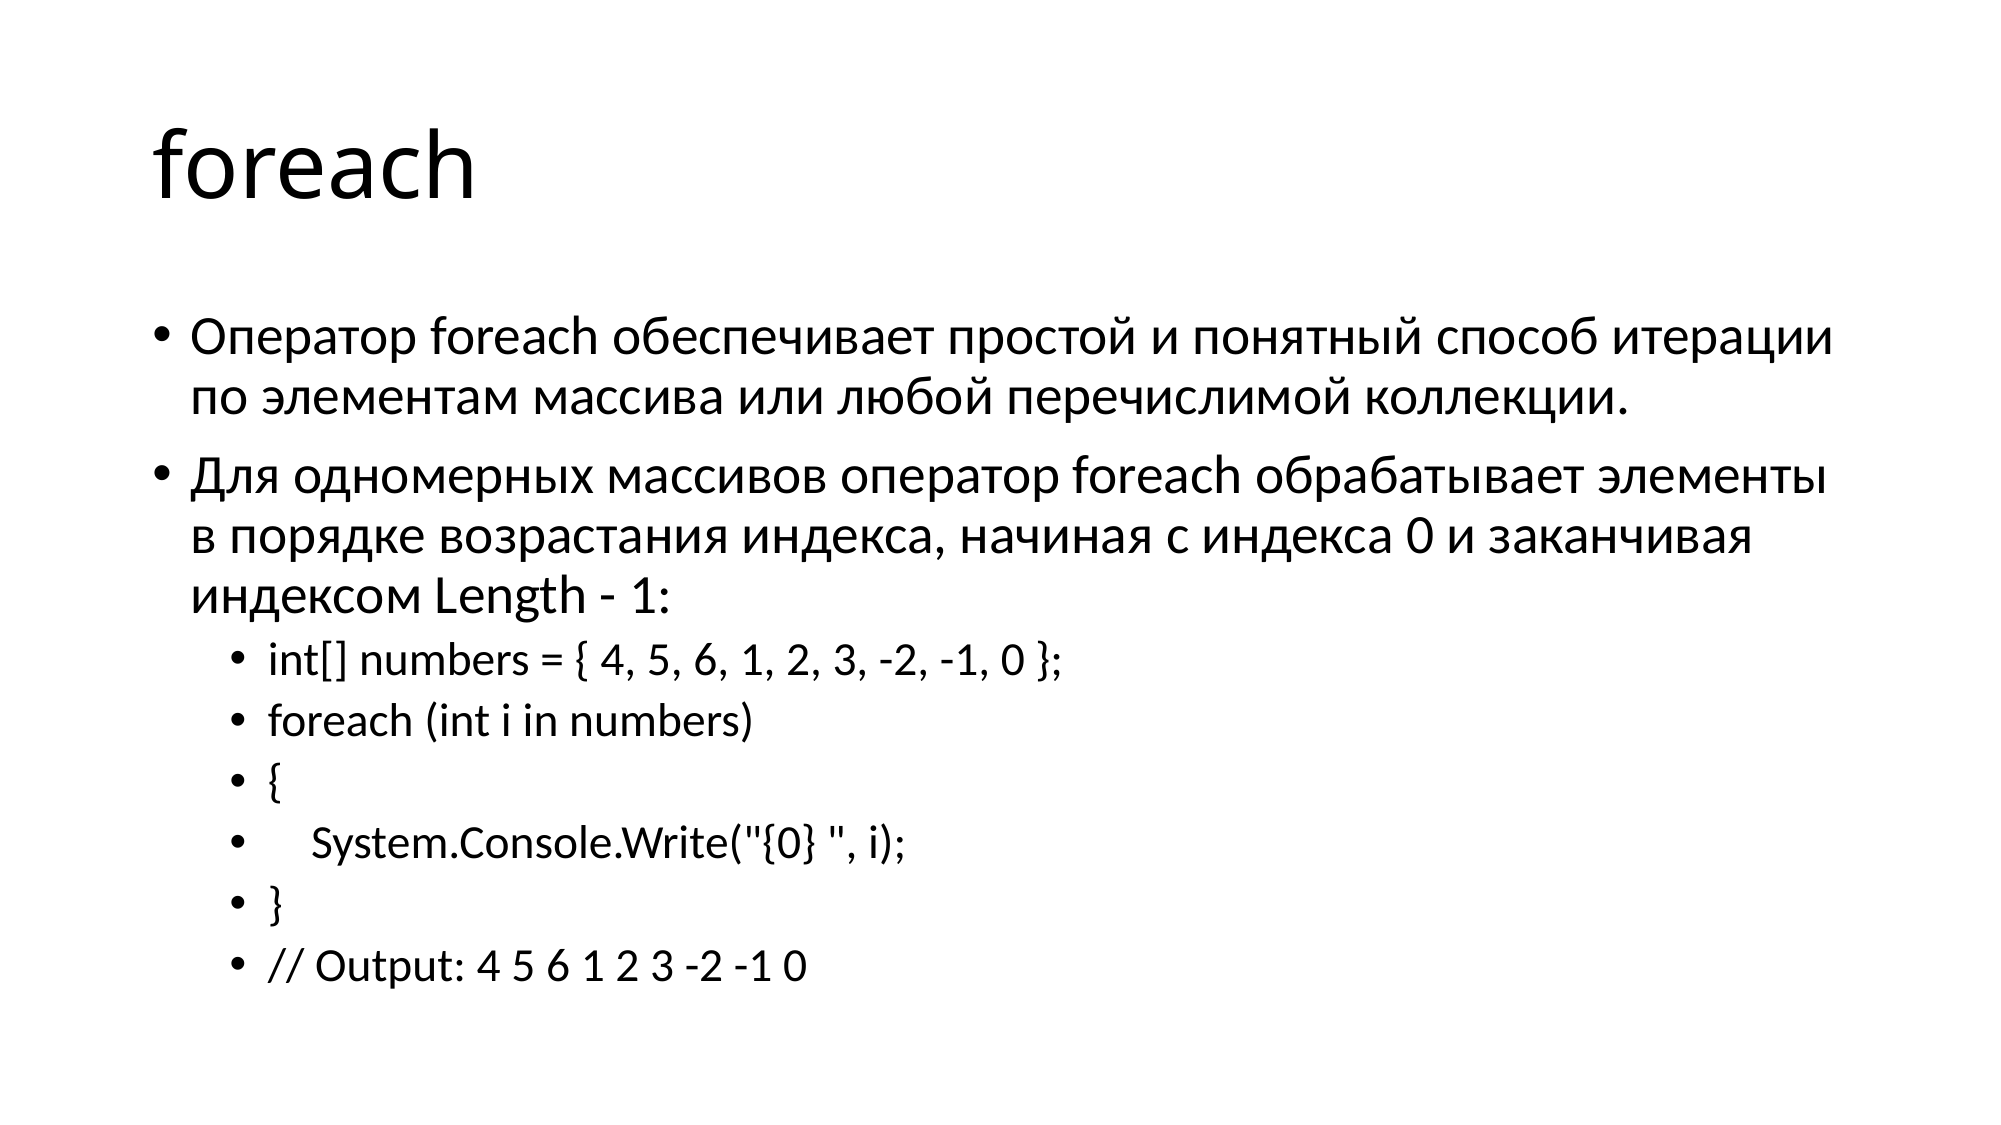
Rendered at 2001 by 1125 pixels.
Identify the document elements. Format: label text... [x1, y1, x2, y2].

title foreach [137, 59, 1863, 278]
list Оператор foreach обеспечивает простой и понятный способ итерации по элементам массива или любой перечислимой коллекции. Для одномерных массивов оператор foreach обрабатывает элементы в порядке возрастания индекса, начиная с индекса 0 и заканчивая индексом Length - 1: int[] numbers = { 4, 5, 6, 1, 2, 3, -2, -1, 0 }; foreach (int i in numbers) { System.Console.Write("{0} ", i); } // Output: 4 5 6 1 2 3 -2 -1 0 [137, 299, 1863, 1014]
